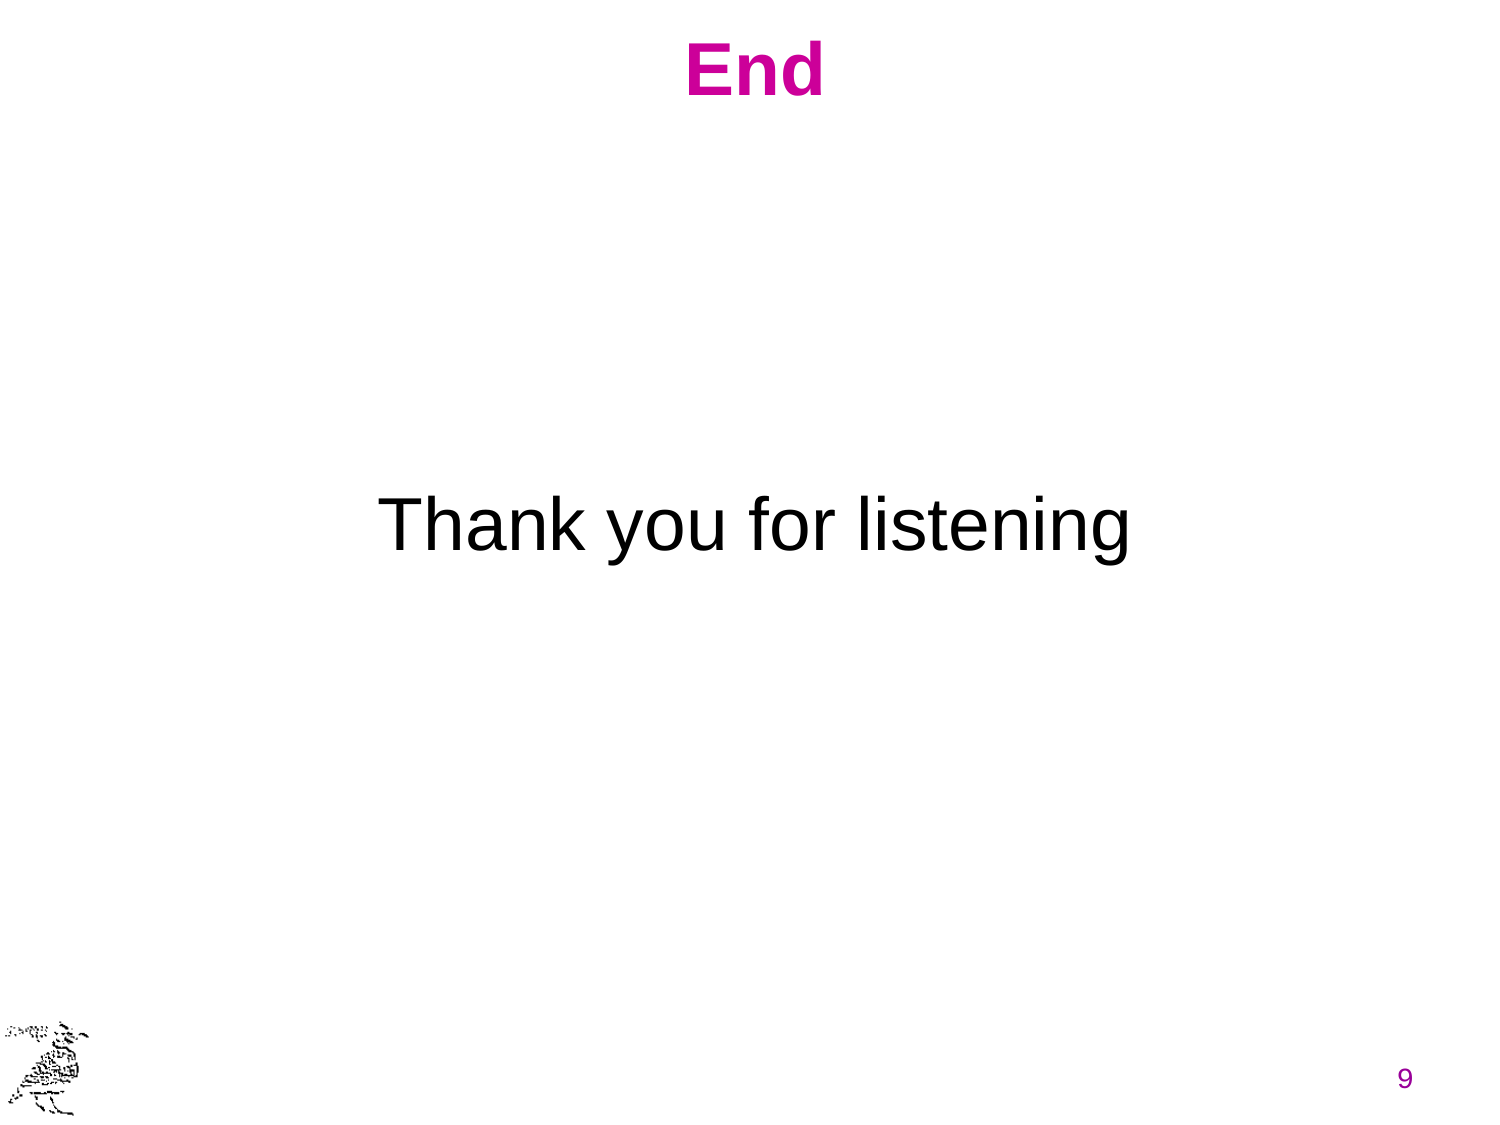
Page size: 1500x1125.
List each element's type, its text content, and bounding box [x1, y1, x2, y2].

list Thank you for listening [61, 476, 1449, 1015]
title End [62, 24, 1450, 119]
slide_number 9 [1160, 1056, 1430, 1125]
